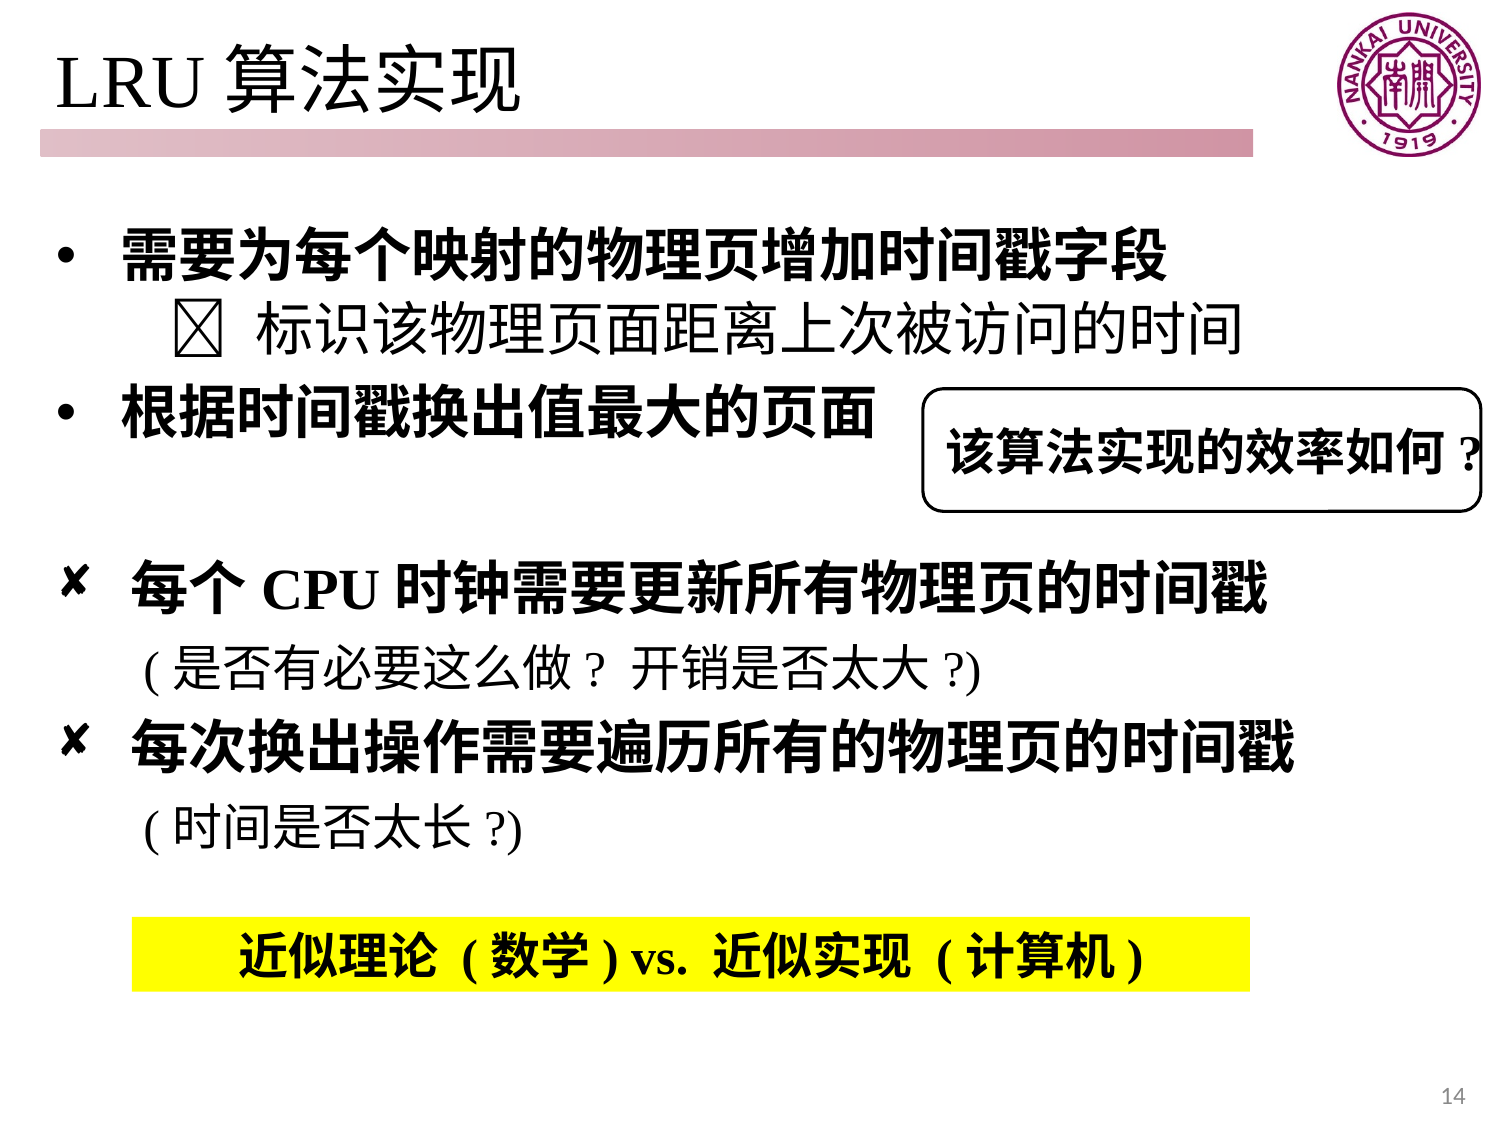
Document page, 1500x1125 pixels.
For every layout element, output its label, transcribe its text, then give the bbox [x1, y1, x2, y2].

text_box 该算法实现的效率如何? [921, 387, 1482, 513]
title LRU算法实现 [40, 33, 1335, 133]
picture [1337, 12, 1481, 157]
text_box 近似理论 (数学) vs. 近似实现 (计算机) [131, 916, 1250, 992]
slide_number 14 [1143, 1065, 1481, 1125]
list 需要为每个映射的物理页增加时间戳字段  标识该物理页面距离上次被访问的时间 根据时间戳换出值最大的页面 每个CPU时钟需要更新所有物理页的时间戳 (是否有必要这么做? 开销是否太大?) 每次换出操作需要遍历所有的物理页的时间戳 (时间是否太长?) [40, 218, 1481, 1042]
